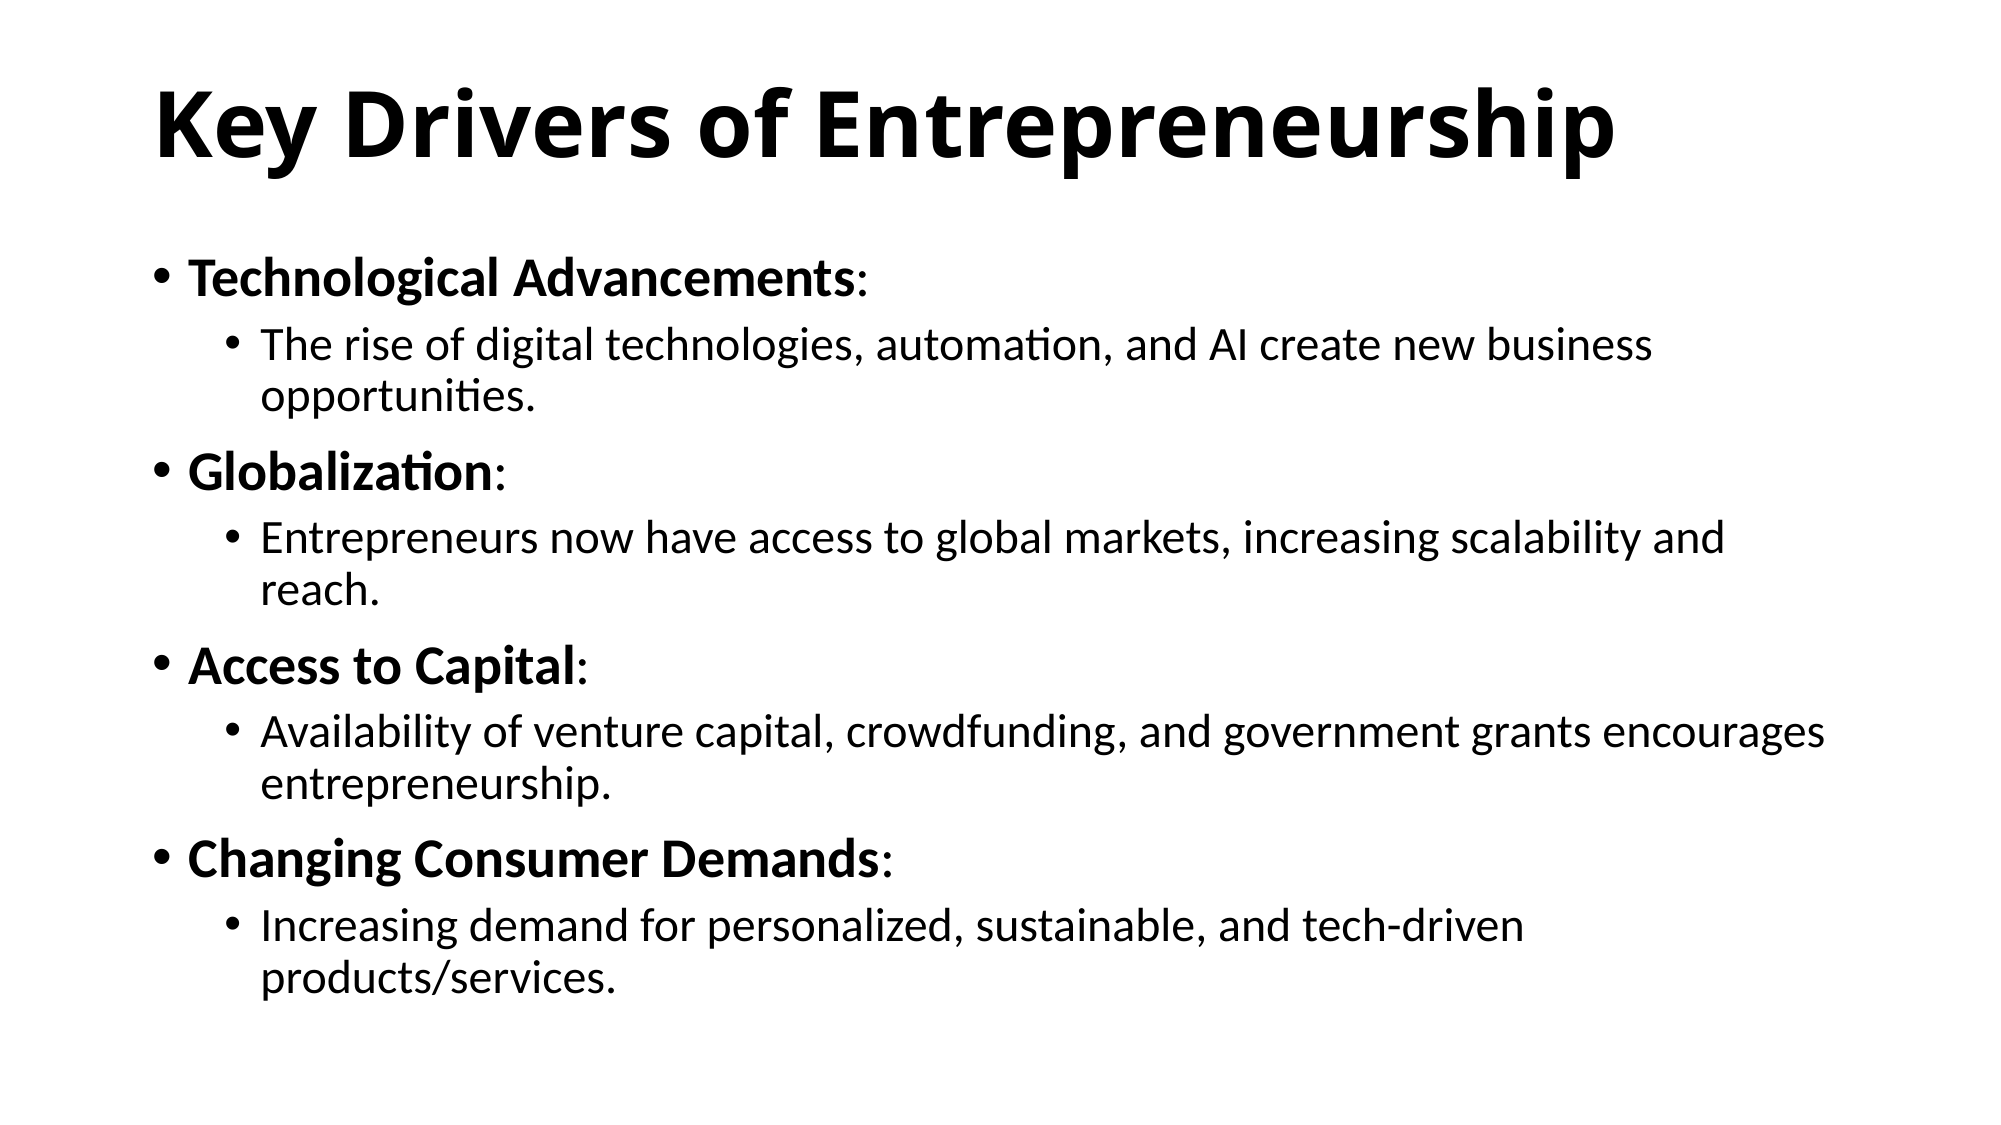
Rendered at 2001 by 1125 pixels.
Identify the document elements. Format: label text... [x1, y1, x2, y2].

title Key Drivers of Entrepreneurship [137, 59, 1863, 196]
list Technological Advancements: The rise of digital technologies, automation, and AI create new business opportunities. Globalization: Entrepreneurs now have access to global markets, increasing scalability and reach. Access to Capital: Availability of venture capital, crowdfunding, and government grants encourages entrepreneurship. Changing Consumer Demands: Increasing demand for personalized, sustainable, and tech-driven products/services. [137, 240, 1863, 1014]
